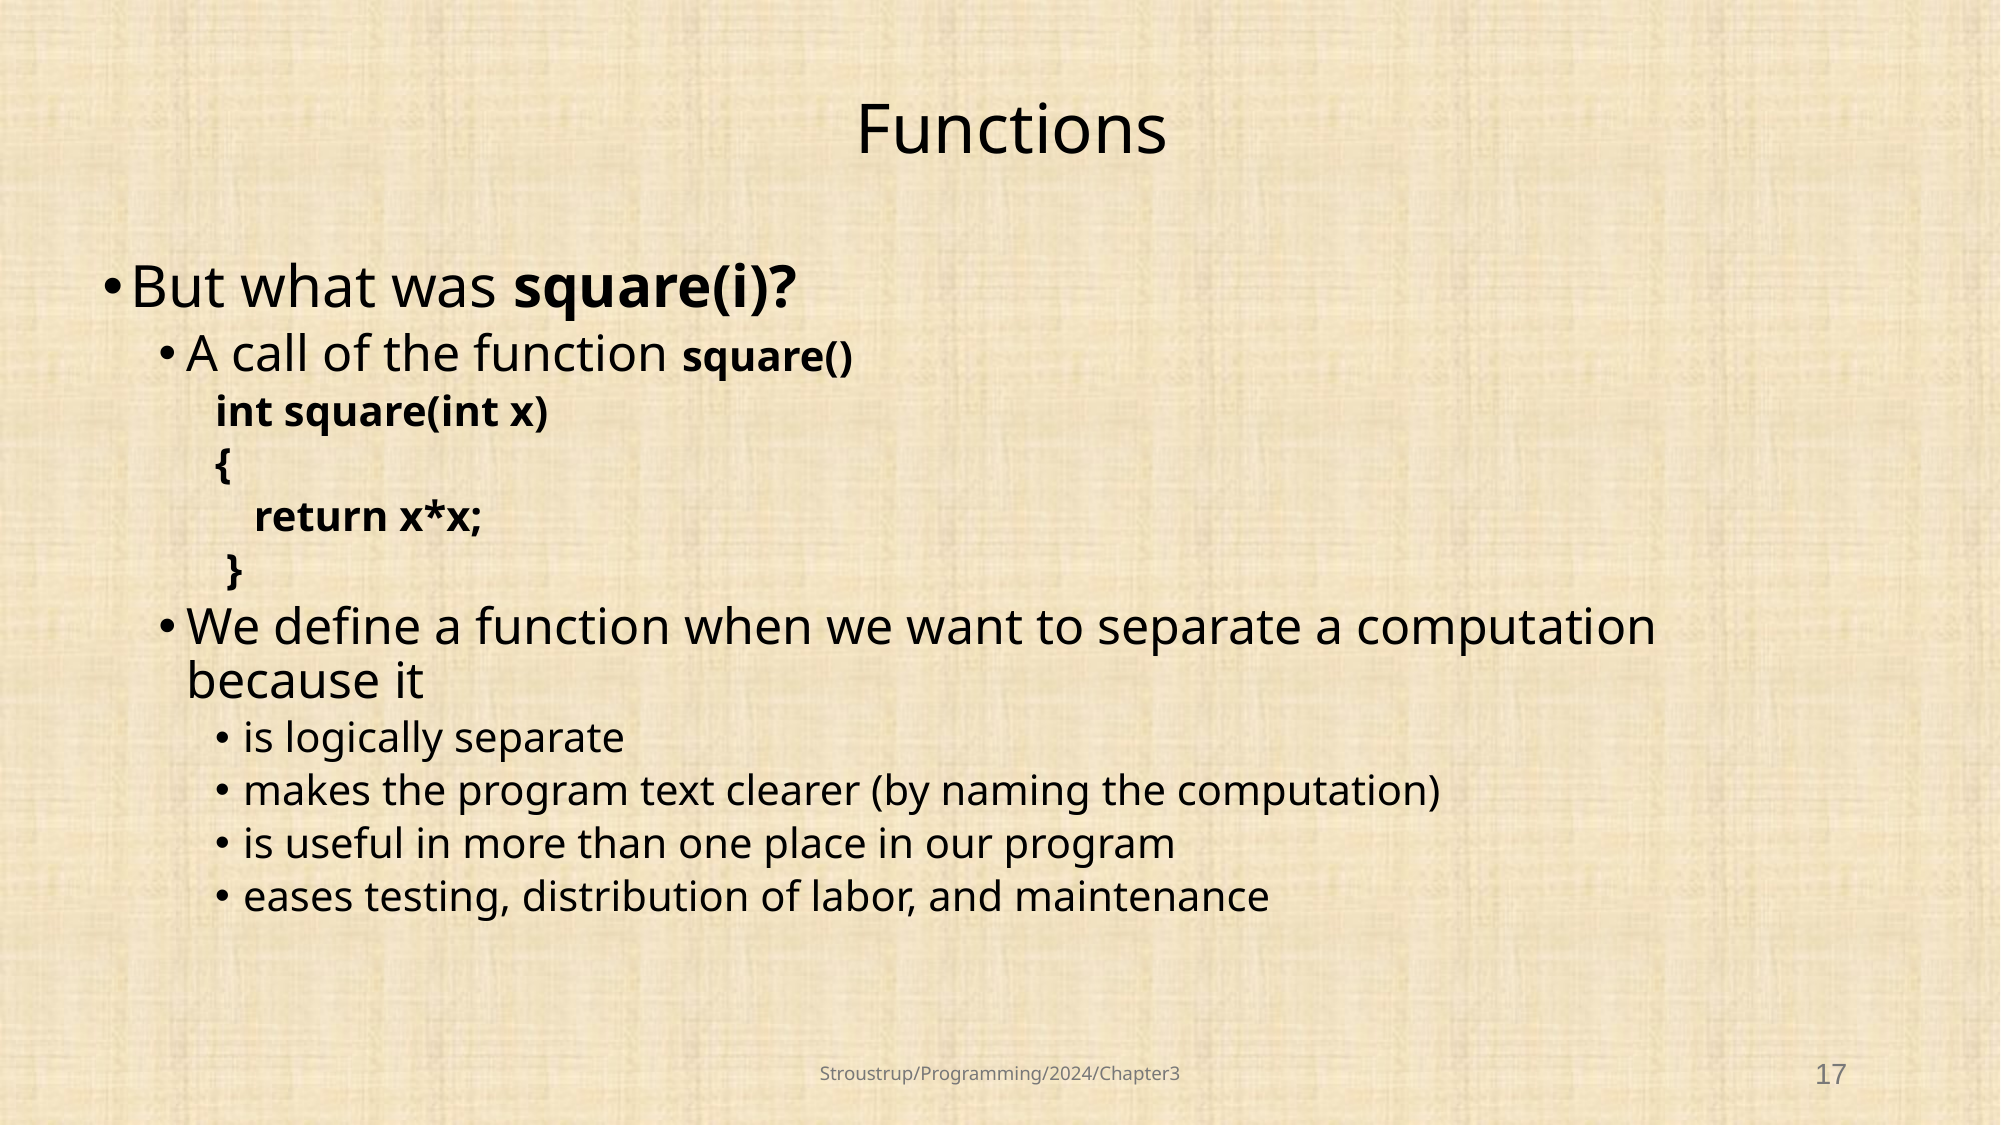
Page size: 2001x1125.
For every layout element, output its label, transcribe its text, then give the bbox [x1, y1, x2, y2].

title Functions [375, 37, 1650, 225]
footer Stroustrup/Programming/2024/Chapter3 [662, 1042, 1338, 1103]
picture [0, 0, 2001, 1125]
slide_number 17 [1412, 1042, 1863, 1103]
list But what was square(i)? A call of the function square() int square(int x) { return x*x; } We define a function when we want to separate a computation because it is logically separate makes the program text clearer (by naming the computation) is useful in more than one place in our program eases testing, distribution of labor, and maintenance [87, 249, 1825, 1063]
